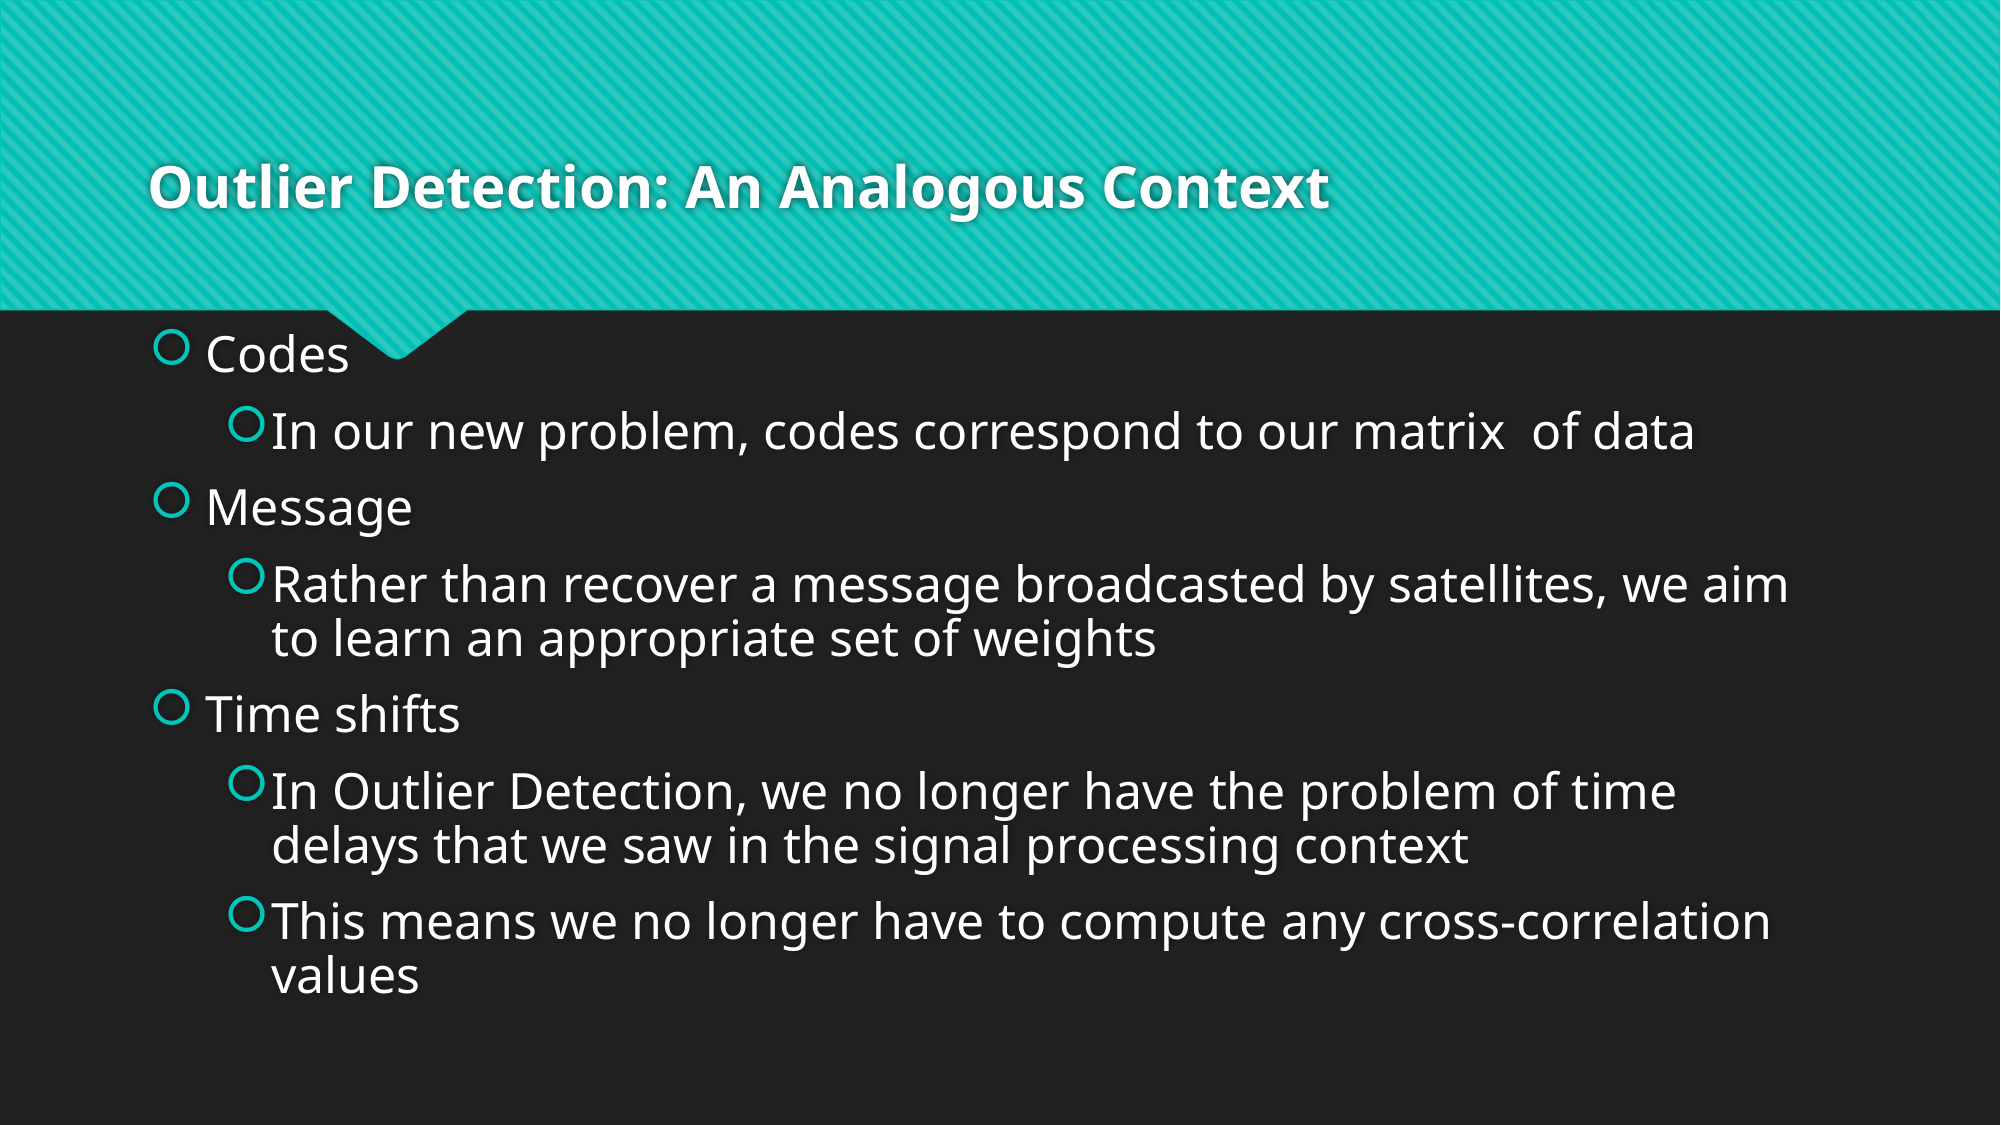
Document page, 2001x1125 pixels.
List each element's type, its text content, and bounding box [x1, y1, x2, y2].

title Outlier Detection: An Analogous Context [132, 105, 1868, 265]
